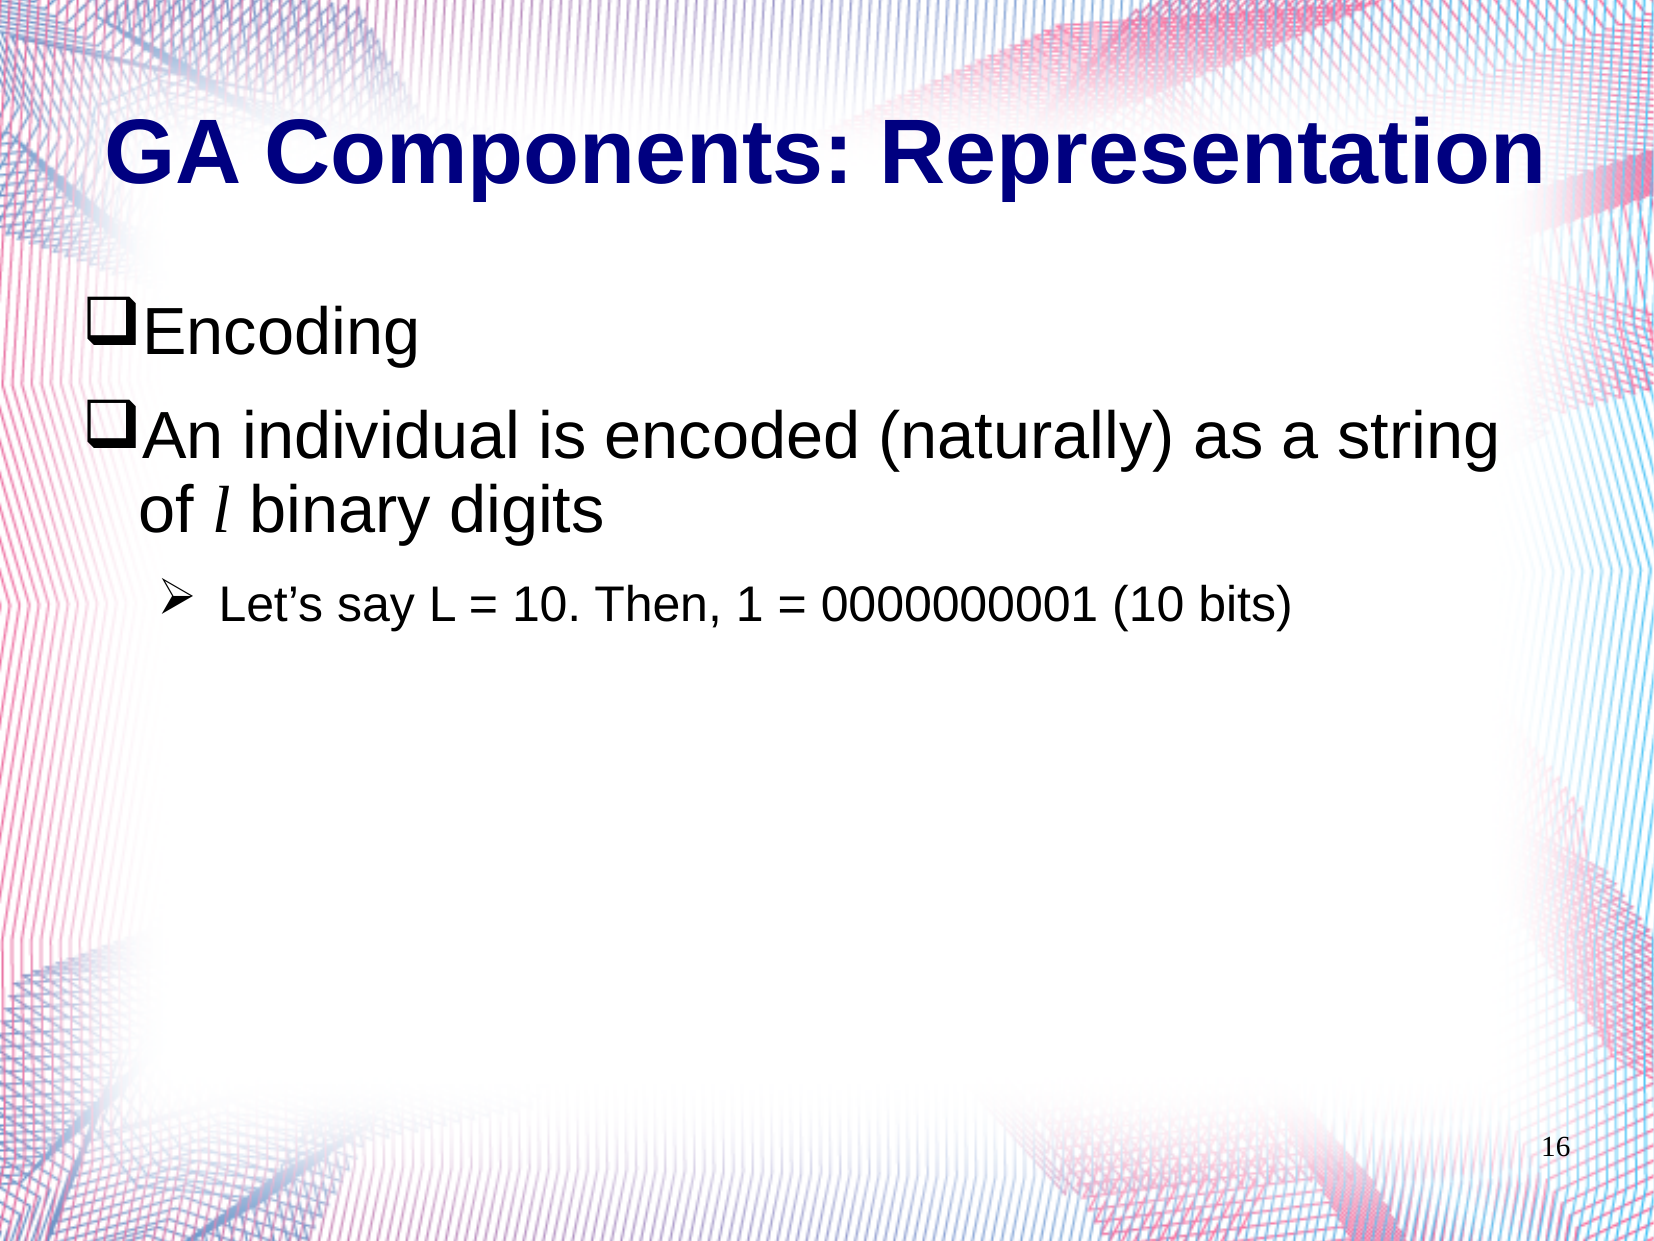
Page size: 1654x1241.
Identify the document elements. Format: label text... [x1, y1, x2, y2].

list Encoding An individual is encoded (naturally) as a string of l binary digits Let’s say L = 10. Then, 1 = 0000000001 (10 bits) [82, 289, 1571, 1109]
slide_number 16 [1185, 1129, 1571, 1216]
picture [0, 0, 1654, 1241]
title GA Components: Representation [82, 49, 1571, 257]
